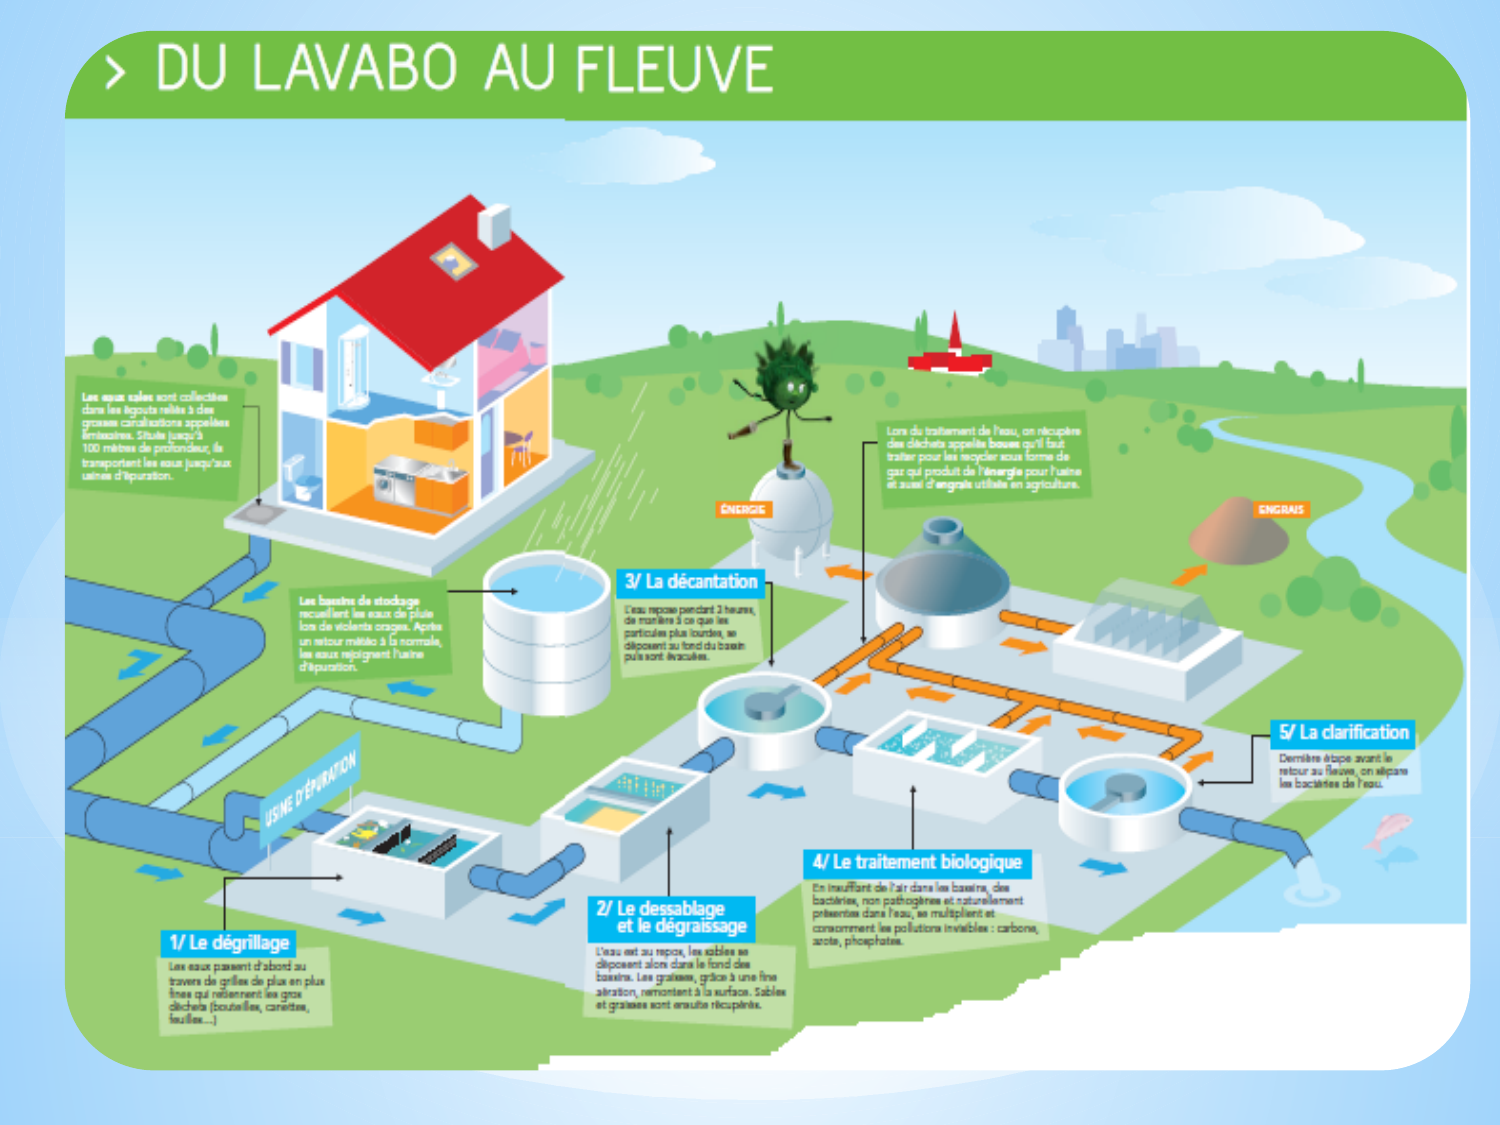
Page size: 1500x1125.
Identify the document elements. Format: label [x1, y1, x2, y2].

picture [64, 30, 1471, 1071]
